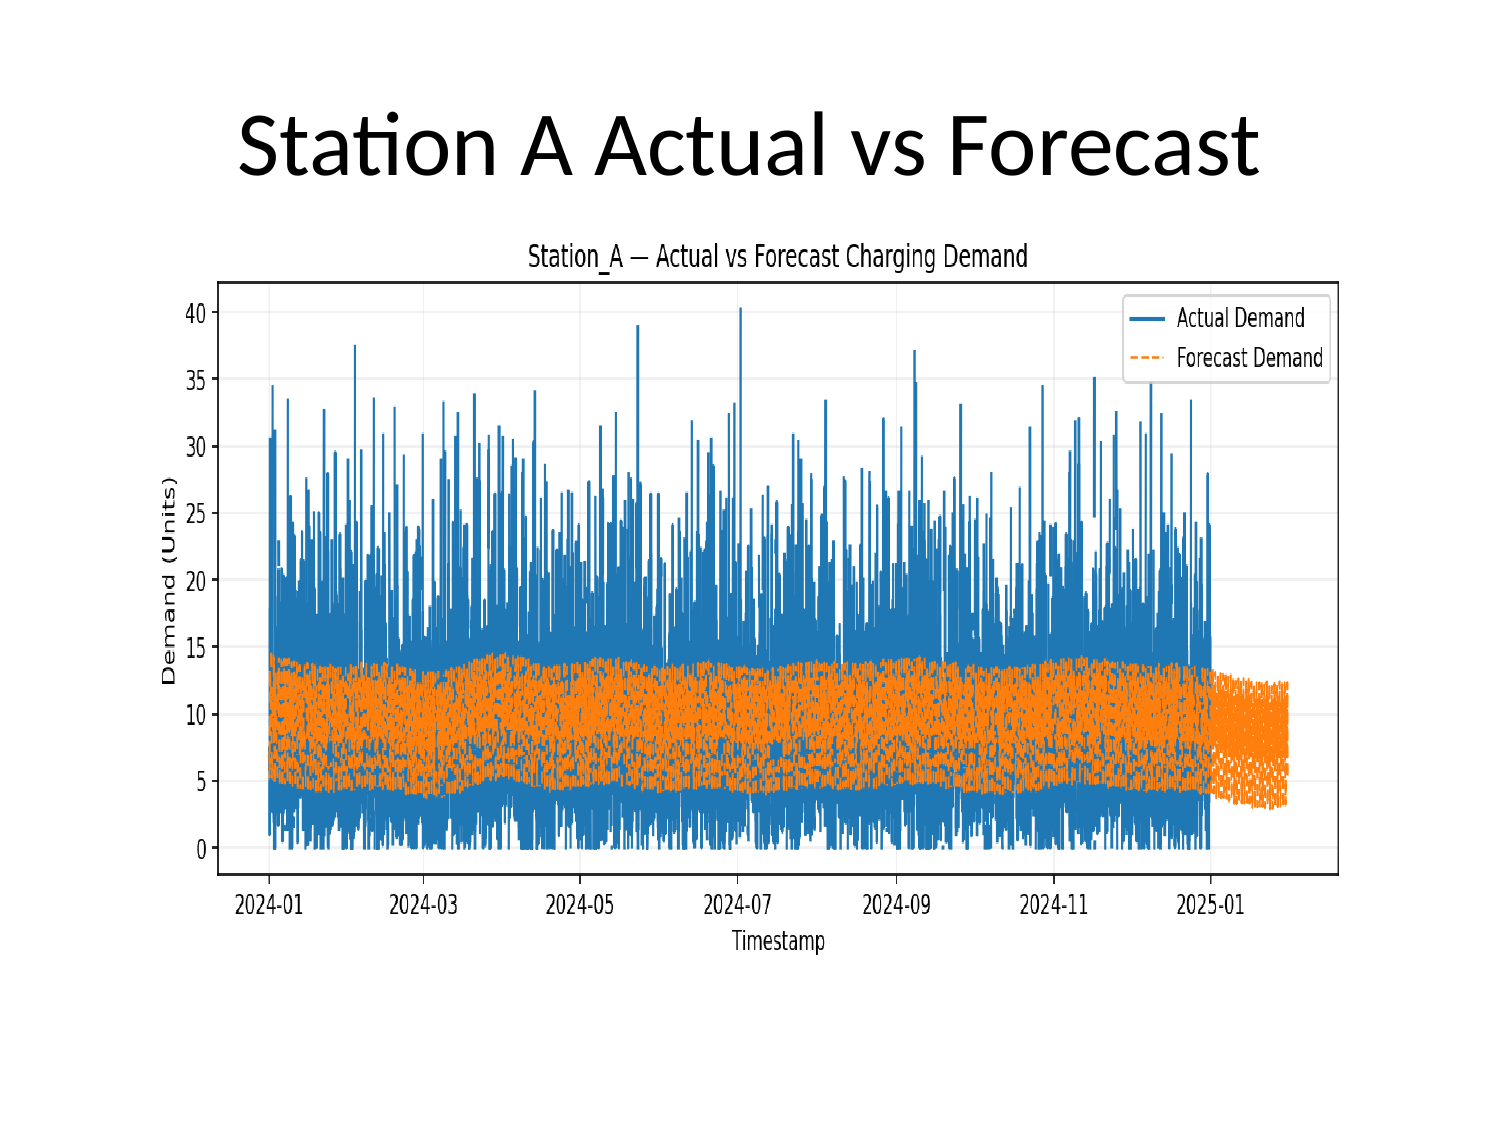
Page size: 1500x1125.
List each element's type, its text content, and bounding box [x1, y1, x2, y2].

title Station A Actual vs Forecast [75, 45, 1425, 233]
picture [149, 224, 1351, 976]
